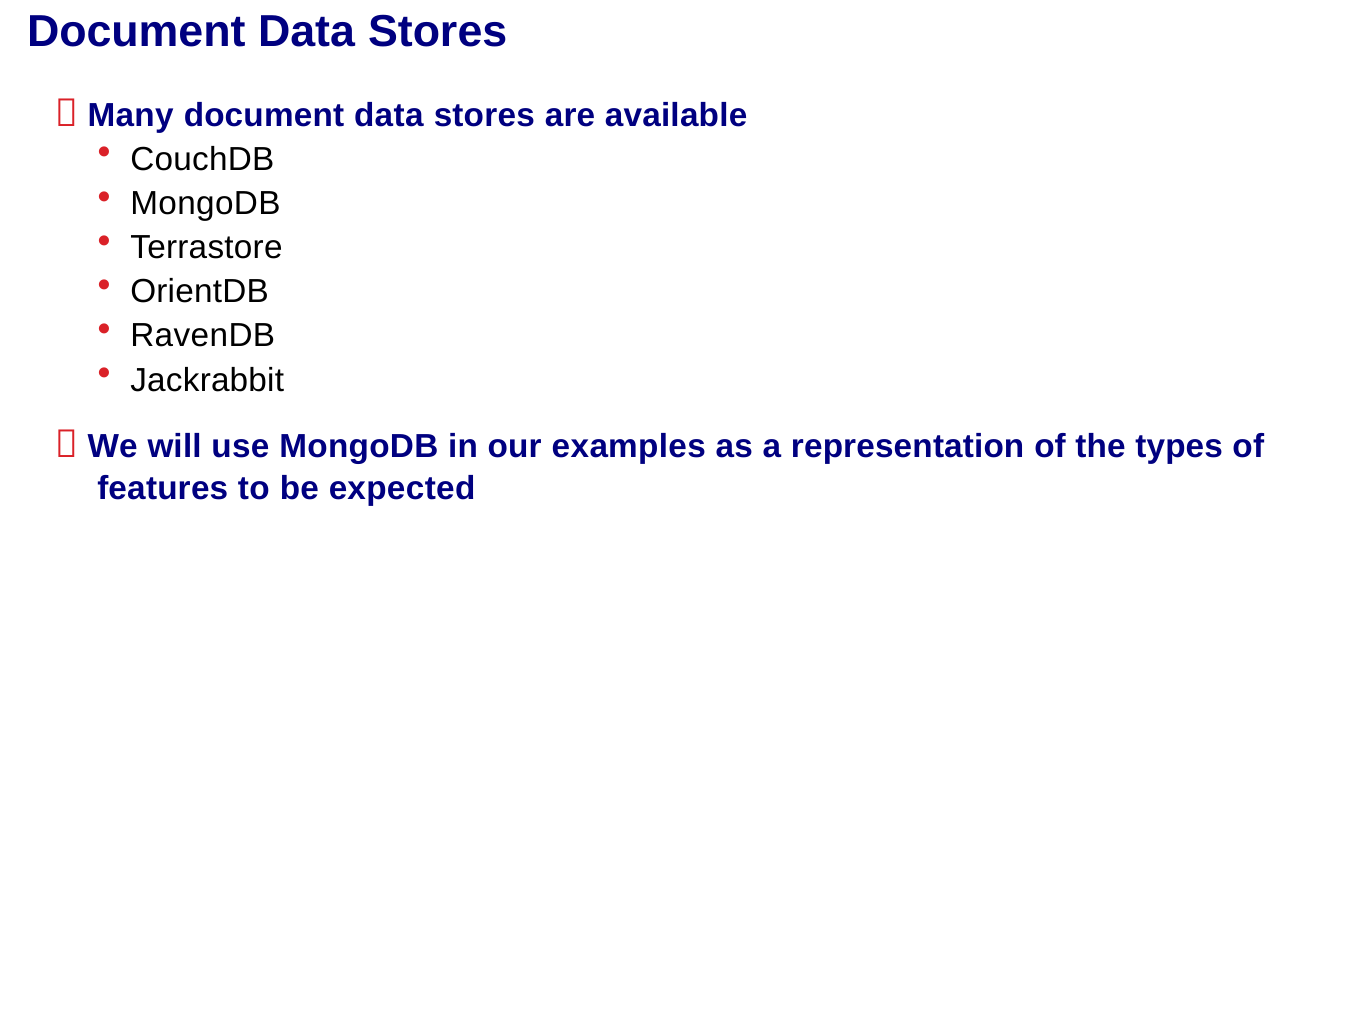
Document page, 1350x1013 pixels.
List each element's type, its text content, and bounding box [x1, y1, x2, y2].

title Document Data Stores [24, 1, 1326, 172]
text_box  Many document data stores are available CouchDB MongoDB Terrastore OrientDB RavenDB Jackrabbit  We will use MongoDB in our examples as a representation of the types of features to be expected [52, 172, 1276, 507]
